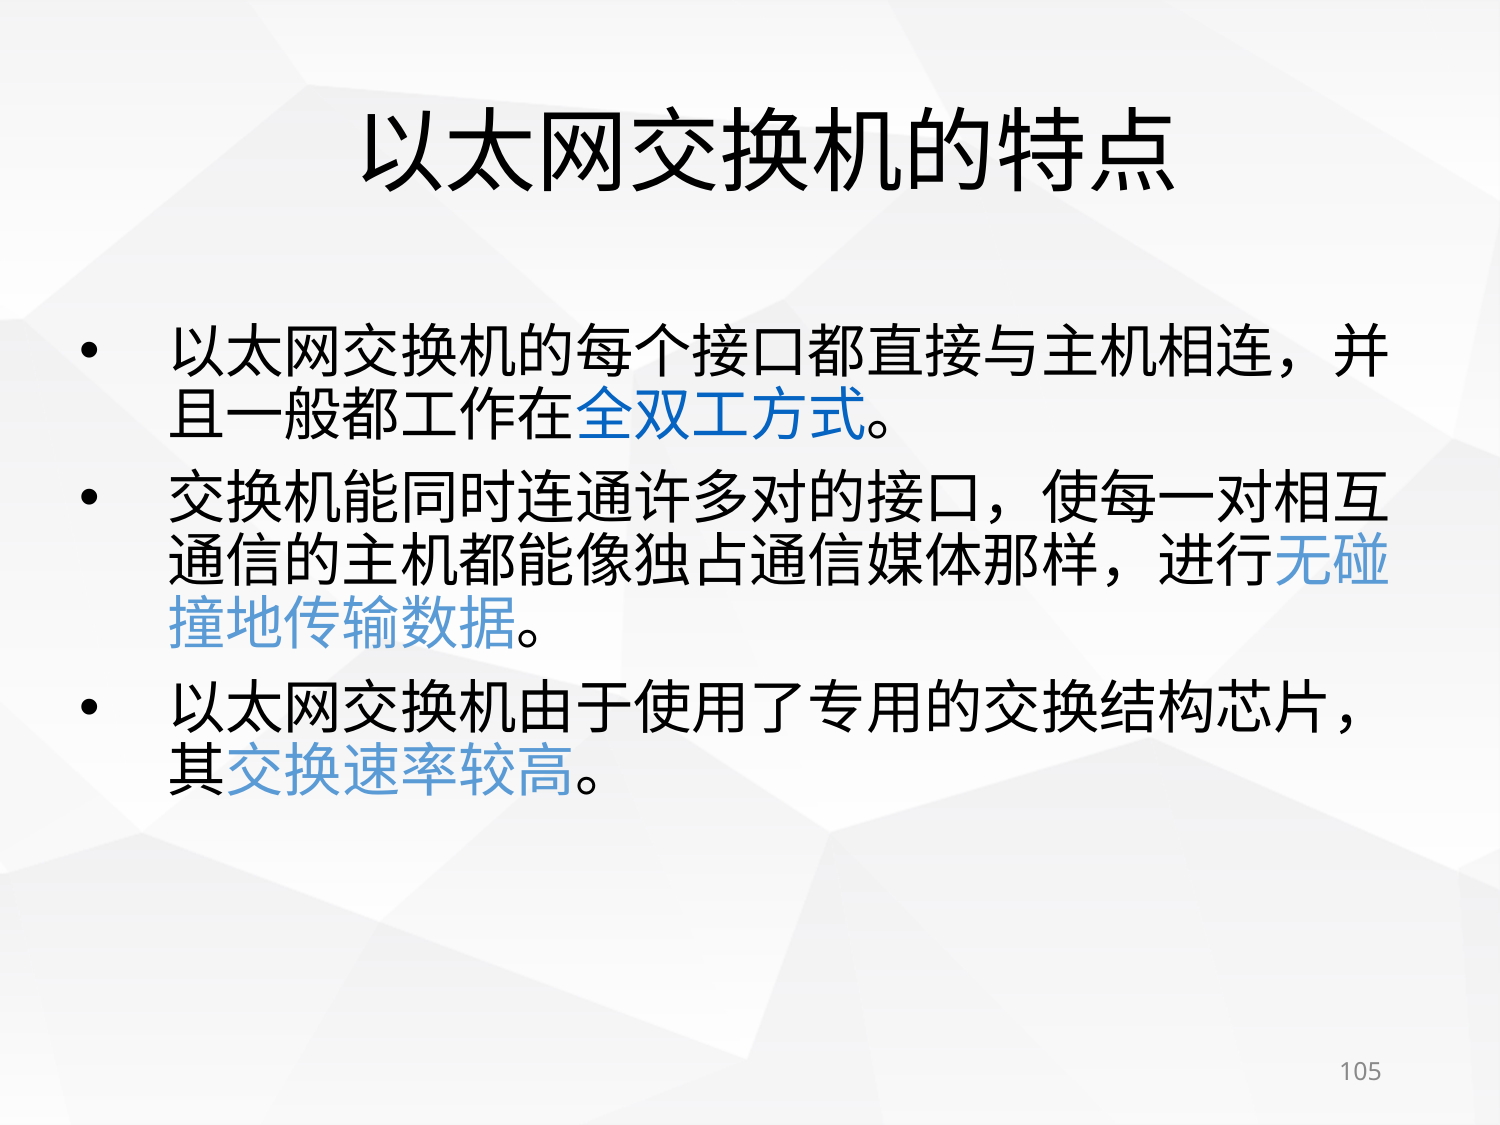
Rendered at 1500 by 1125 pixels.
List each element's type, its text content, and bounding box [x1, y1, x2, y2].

slide_number 105 [1059, 1042, 1397, 1103]
list 以太网交换机的每个接口都直接与主机相连，并且一般都工作在全双工方式。 交换机能同时连通许多对的接口，使每一对相互通信的主机都能像独占通信媒体那样，进行无碰撞地传输数据。 以太网交换机由于使用了专用的交换结构芯片，其交换速率较高。 [64, 314, 1459, 1024]
title 以太网交换机的特点 [100, 35, 1432, 275]
picture [0, 0, 1500, 1125]
